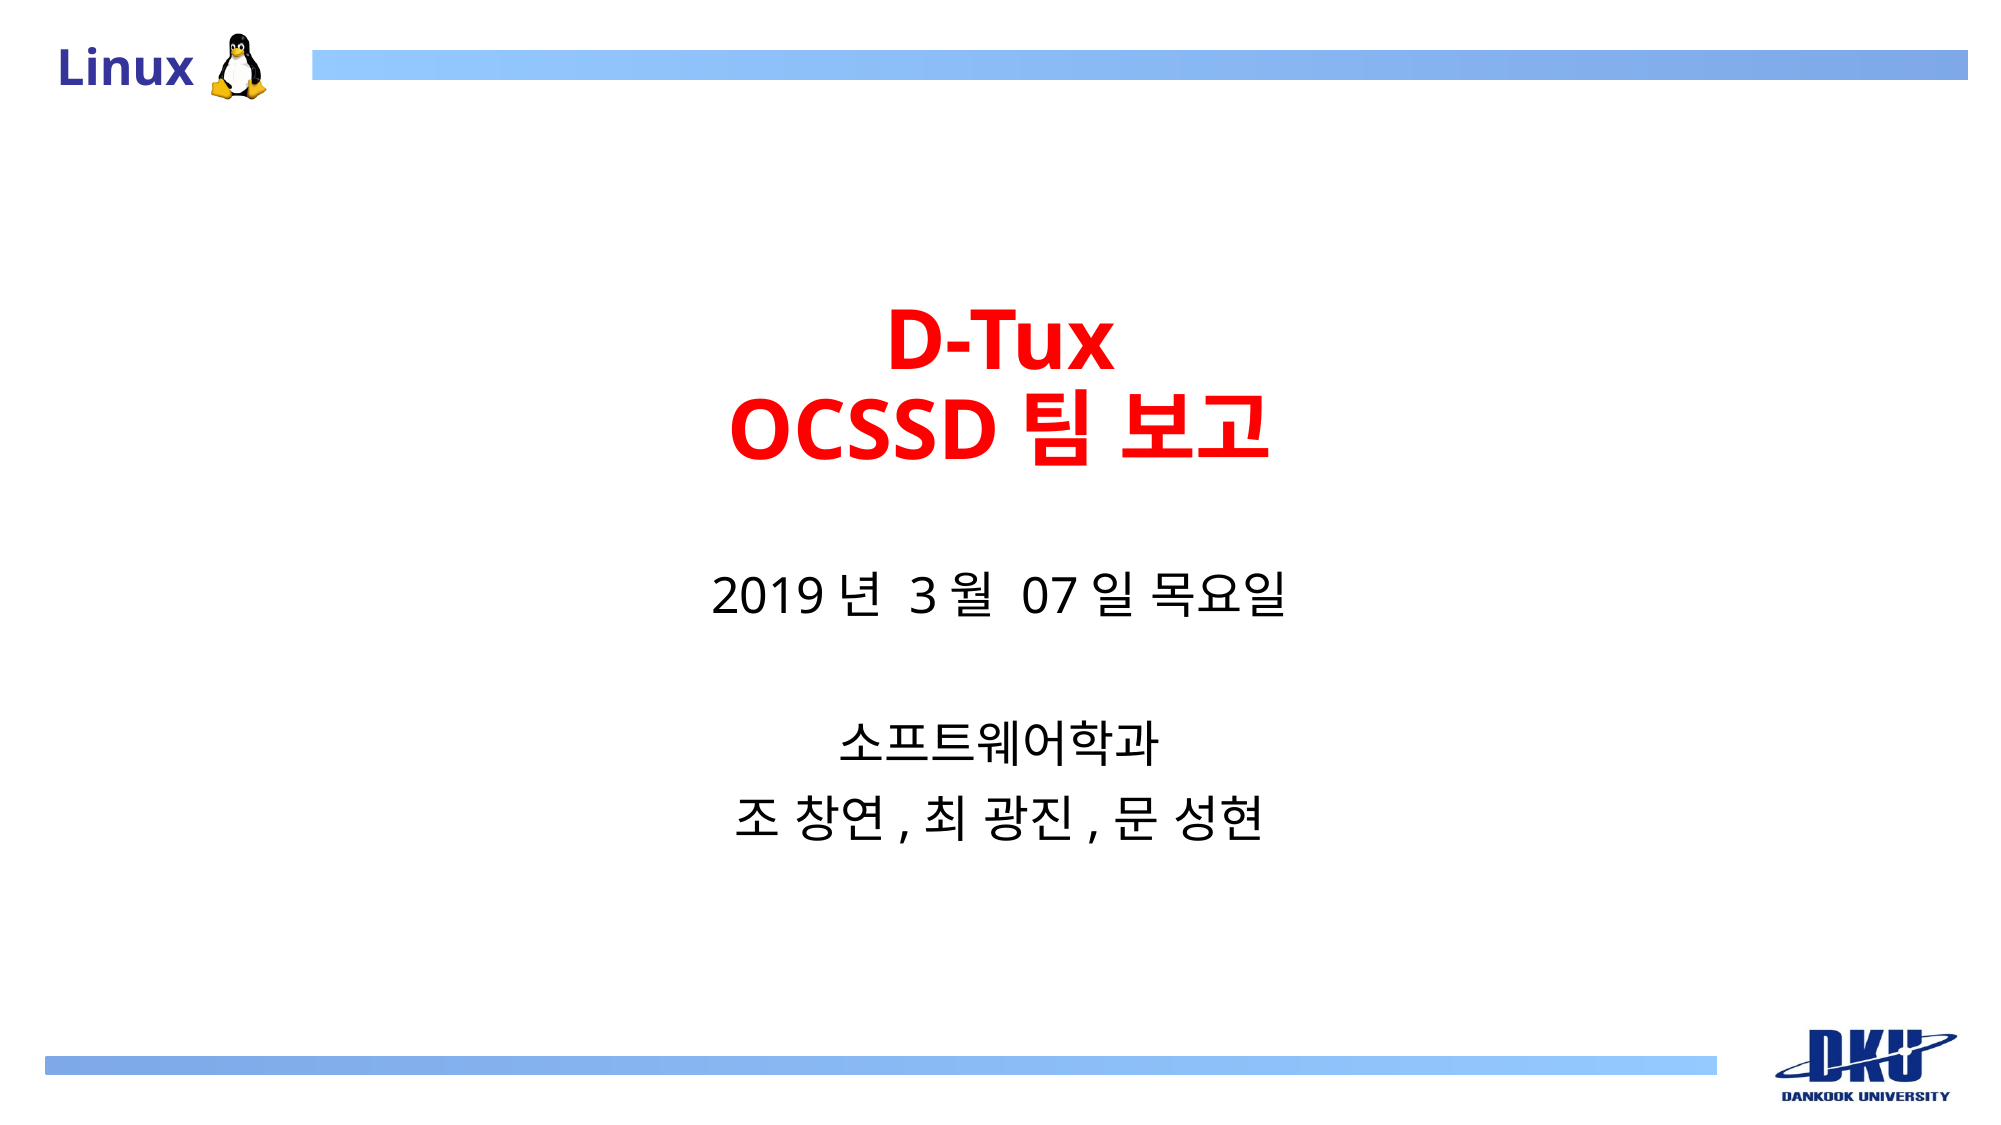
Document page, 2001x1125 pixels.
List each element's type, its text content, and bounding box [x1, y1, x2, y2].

picture [207, 29, 269, 102]
text_box [45, 1056, 1718, 1075]
picture [1769, 1021, 1970, 1108]
subtitle 2019년 3월 07일 목요일 소프트웨어학과 조 창연,최 광진,문 성현 [539, 562, 1461, 1036]
text_box [311, 49, 1969, 81]
title D-Tux OCSSD팀 보고 [249, 267, 1750, 486]
text_box Linux [31, 23, 220, 108]
